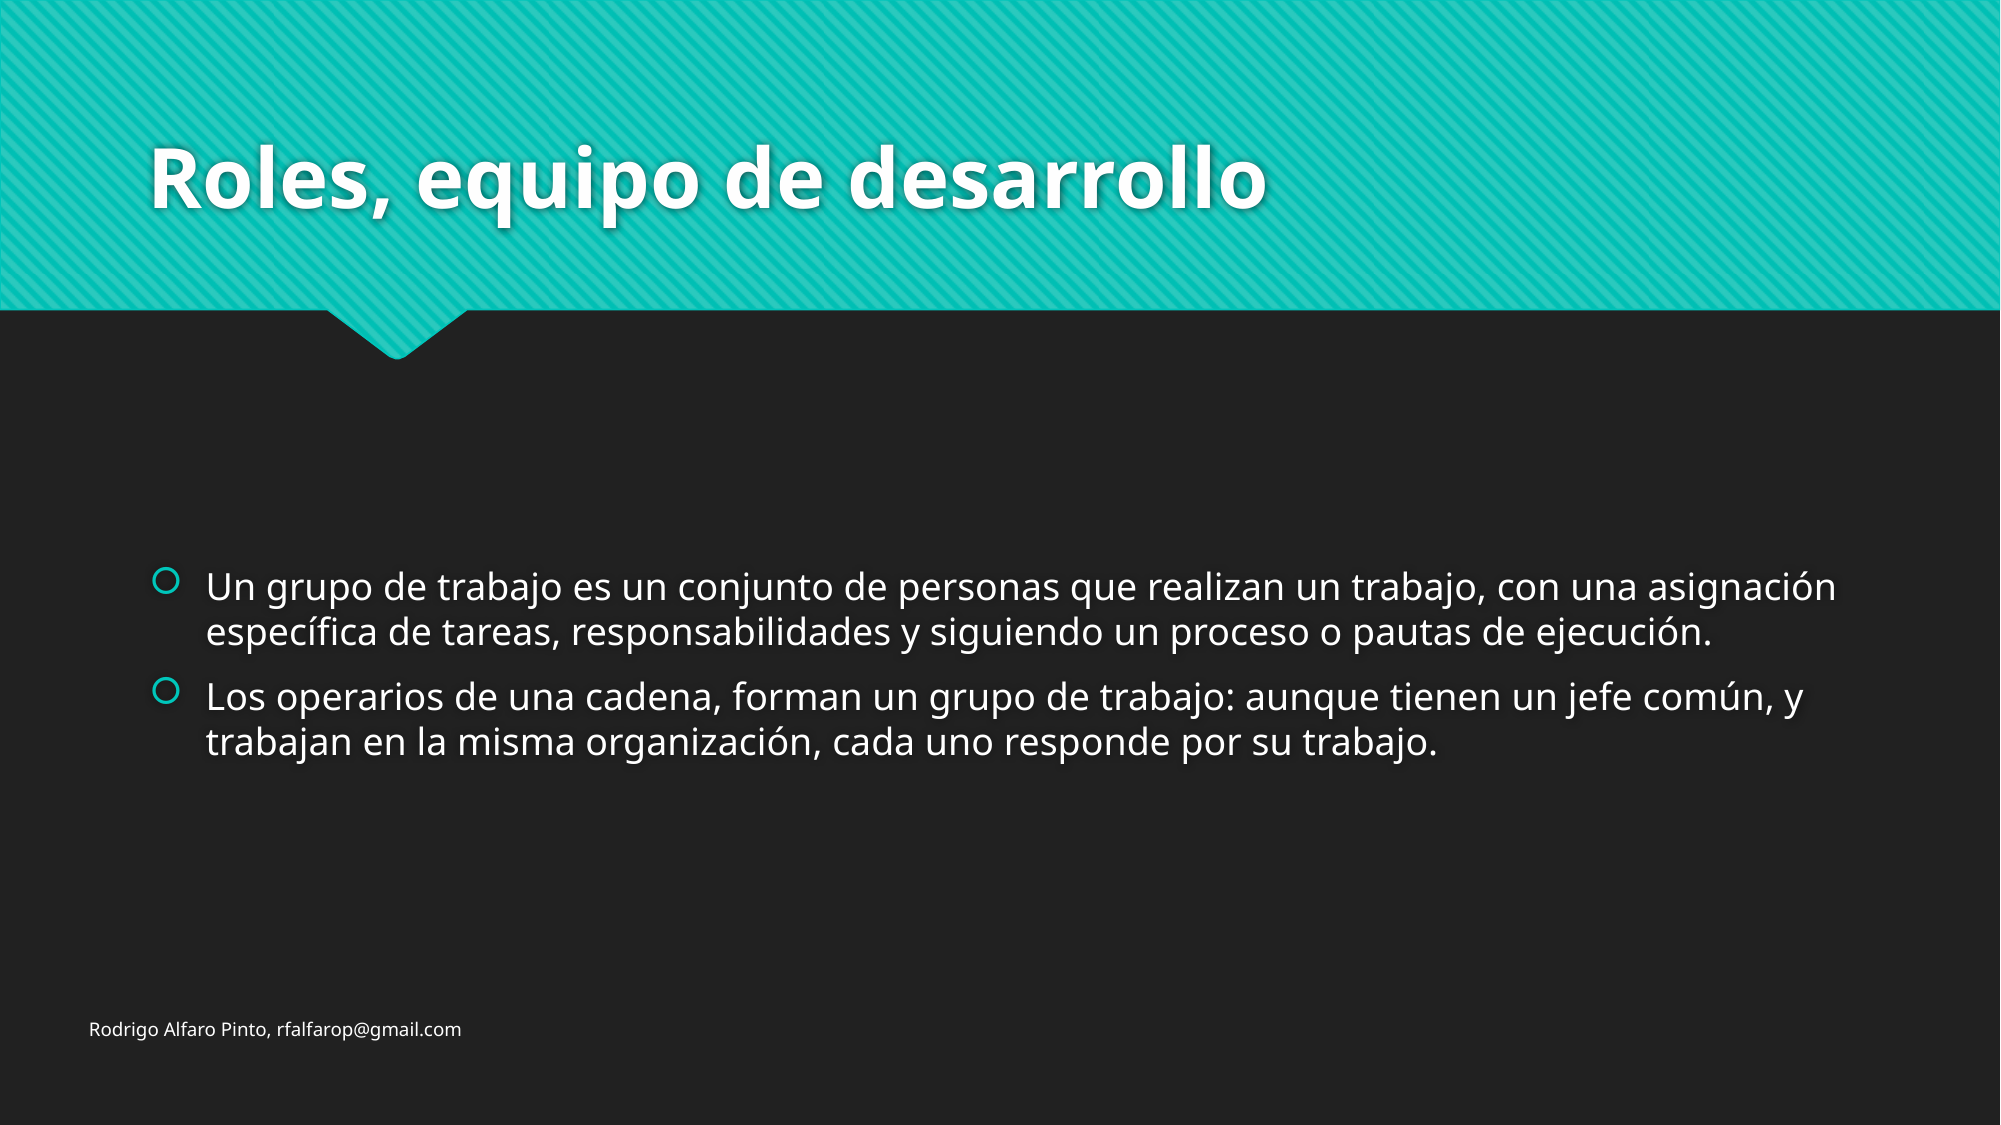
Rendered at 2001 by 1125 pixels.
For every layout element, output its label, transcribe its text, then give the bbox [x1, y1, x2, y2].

title Roles, equipo de desarrollo [132, 73, 1868, 233]
list Un grupo de trabajo es un conjunto de personas que realizan un trabajo, con una asignación específica de tareas, responsabilidades y siguiendo un proceso o pautas de ejecución. Los operarios de una cadena, forman un grupo de trabajo: aunque tienen un jefe común, y trabajan en la misma organización, cada uno responde por su trabajo. [134, 364, 1866, 962]
footer Rodrigo Alfaro Pinto, rfalfarop@gmail.com [74, 991, 1493, 1051]
